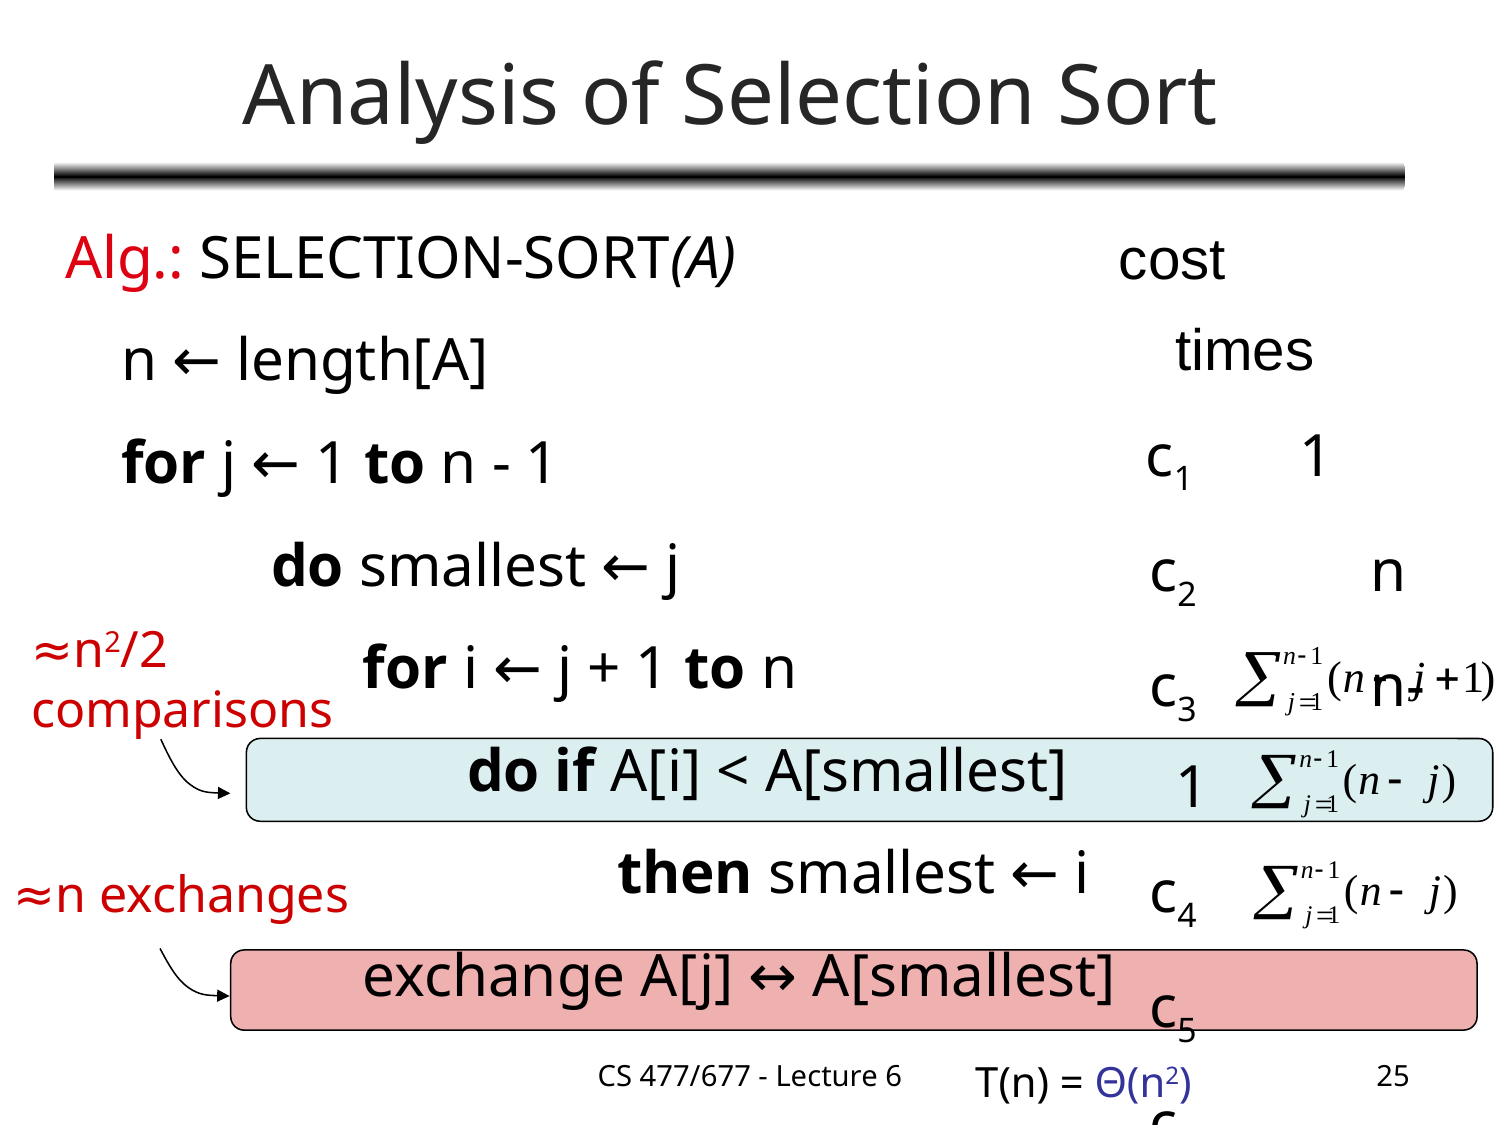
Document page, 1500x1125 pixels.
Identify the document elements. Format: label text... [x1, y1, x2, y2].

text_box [1246, 850, 1466, 939]
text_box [24, 609, 341, 794]
text_box T(n) = Θ(n2) [960, 1037, 1303, 1110]
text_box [1228, 636, 1500, 726]
text_box [1455, 949, 1478, 1031]
title Analysis of Selection Sort [55, 16, 1407, 166]
slide_number 25 [1074, 1049, 1426, 1103]
text_box cost times c1 1 c2 n c3 n-1 c4 c5 c6 c7 n-1 [1104, 192, 1455, 1061]
text_box [1461, 738, 1493, 822]
list Alg.: SELECTION-SORT(A) n ← length[A] for j ← 1 to n - 1 do smallest ← j for i ← j + 1 to n do if A[i] < A[smallest] then smallest ← i exchange A[j] ↔ A[smallest] [49, 191, 1401, 1072]
footer CS 477/677 - Lecture 6 [512, 1072, 960, 1103]
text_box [7, 854, 355, 997]
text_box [1245, 739, 1465, 828]
